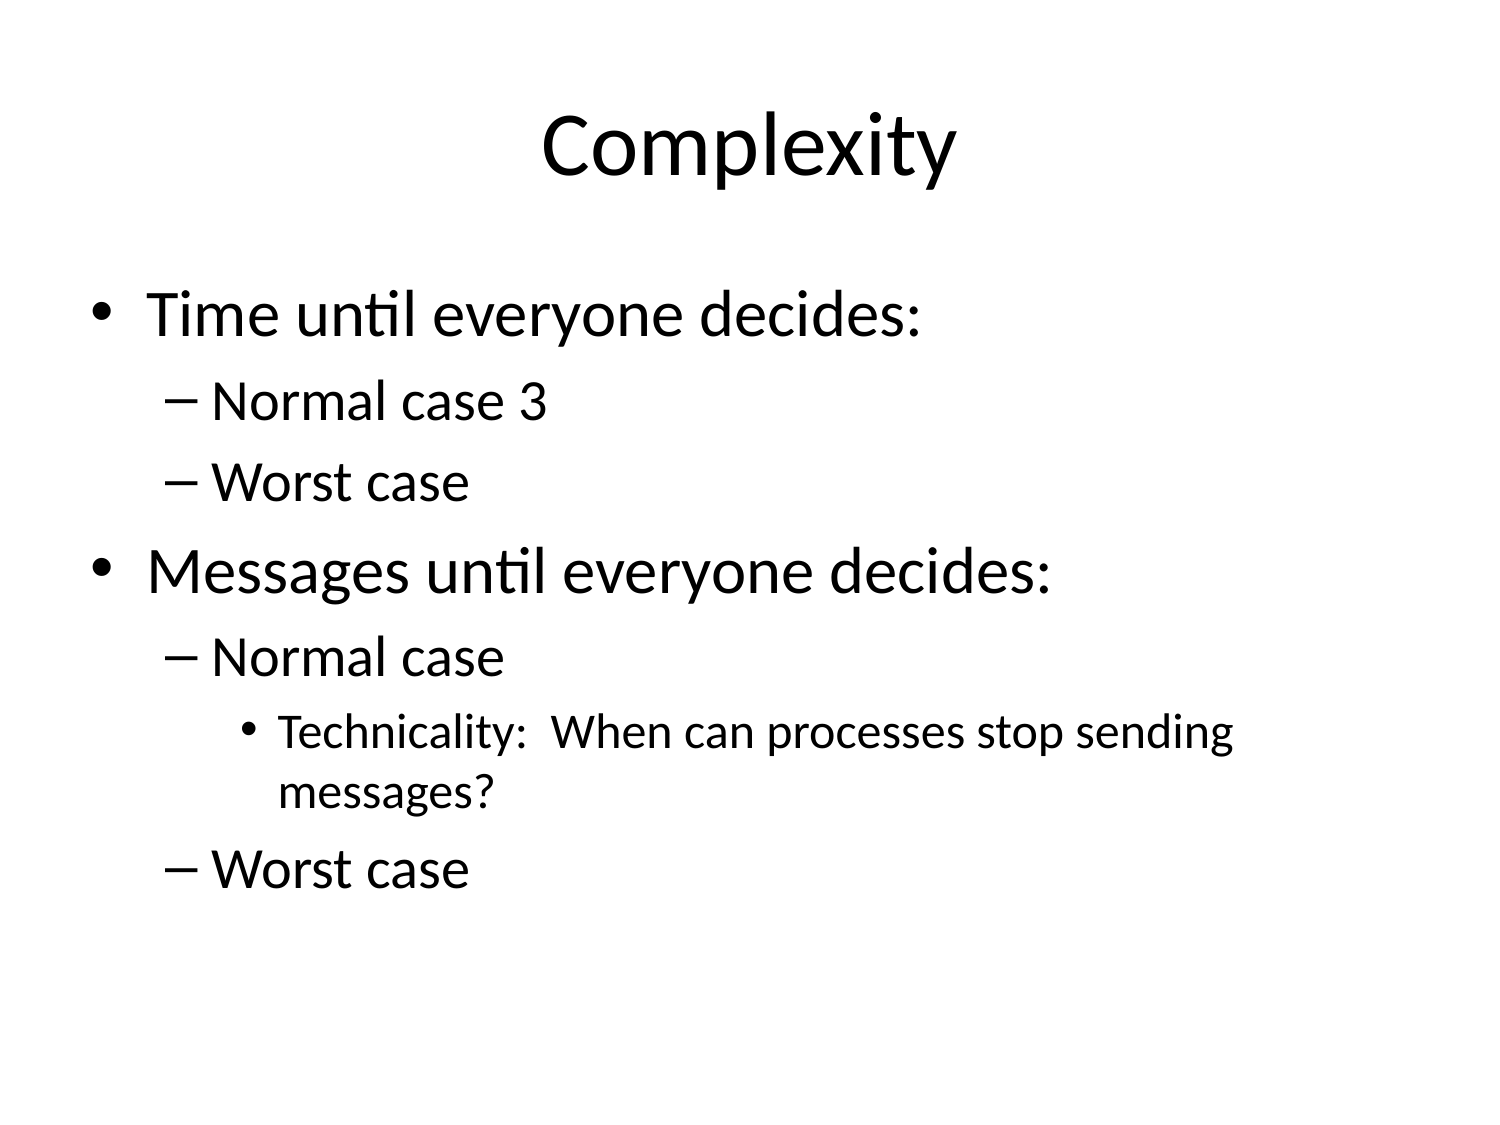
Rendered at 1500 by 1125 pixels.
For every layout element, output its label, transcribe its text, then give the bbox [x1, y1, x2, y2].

title Complexity [75, 45, 1425, 233]
